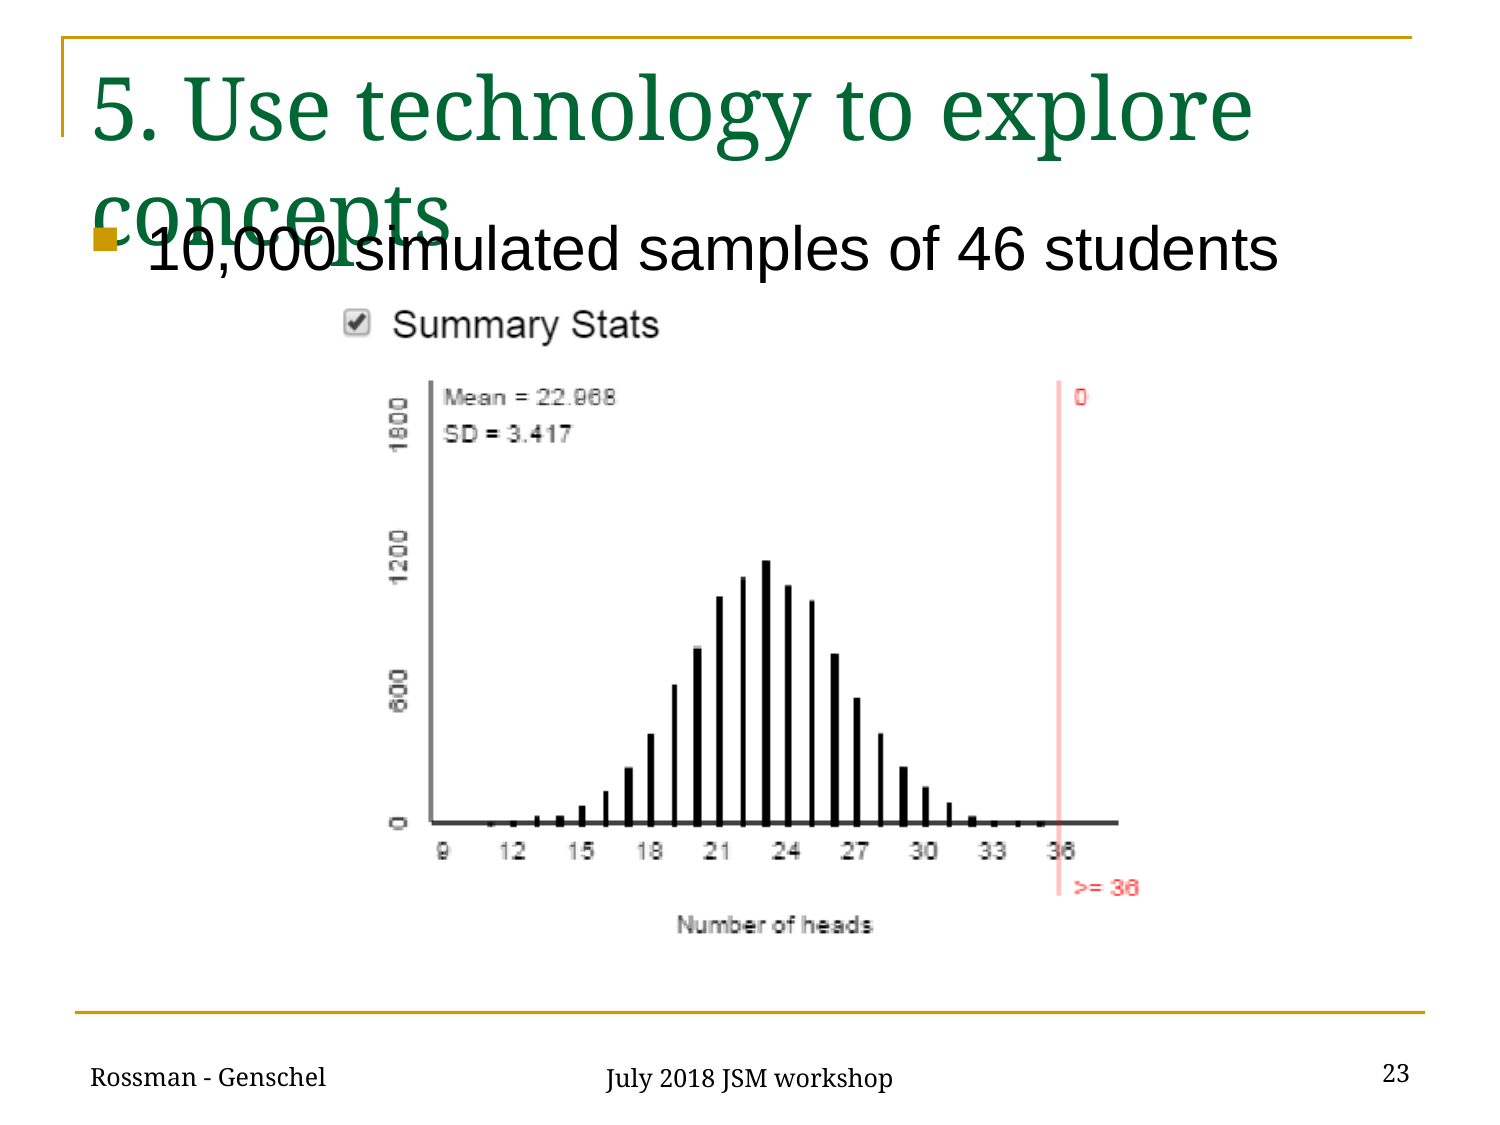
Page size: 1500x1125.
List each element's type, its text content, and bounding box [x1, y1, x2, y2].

slide_number Rossman - Genschel [74, 1023, 426, 1100]
footer July 2018 JSM workshop [512, 1024, 988, 1101]
picture [324, 299, 1151, 951]
title 5. Use technology to explore concepts [75, 45, 1425, 200]
list 10,000 simulated samples of 46 students [75, 200, 1463, 944]
slide_number 23 [1074, 1023, 1426, 1100]
